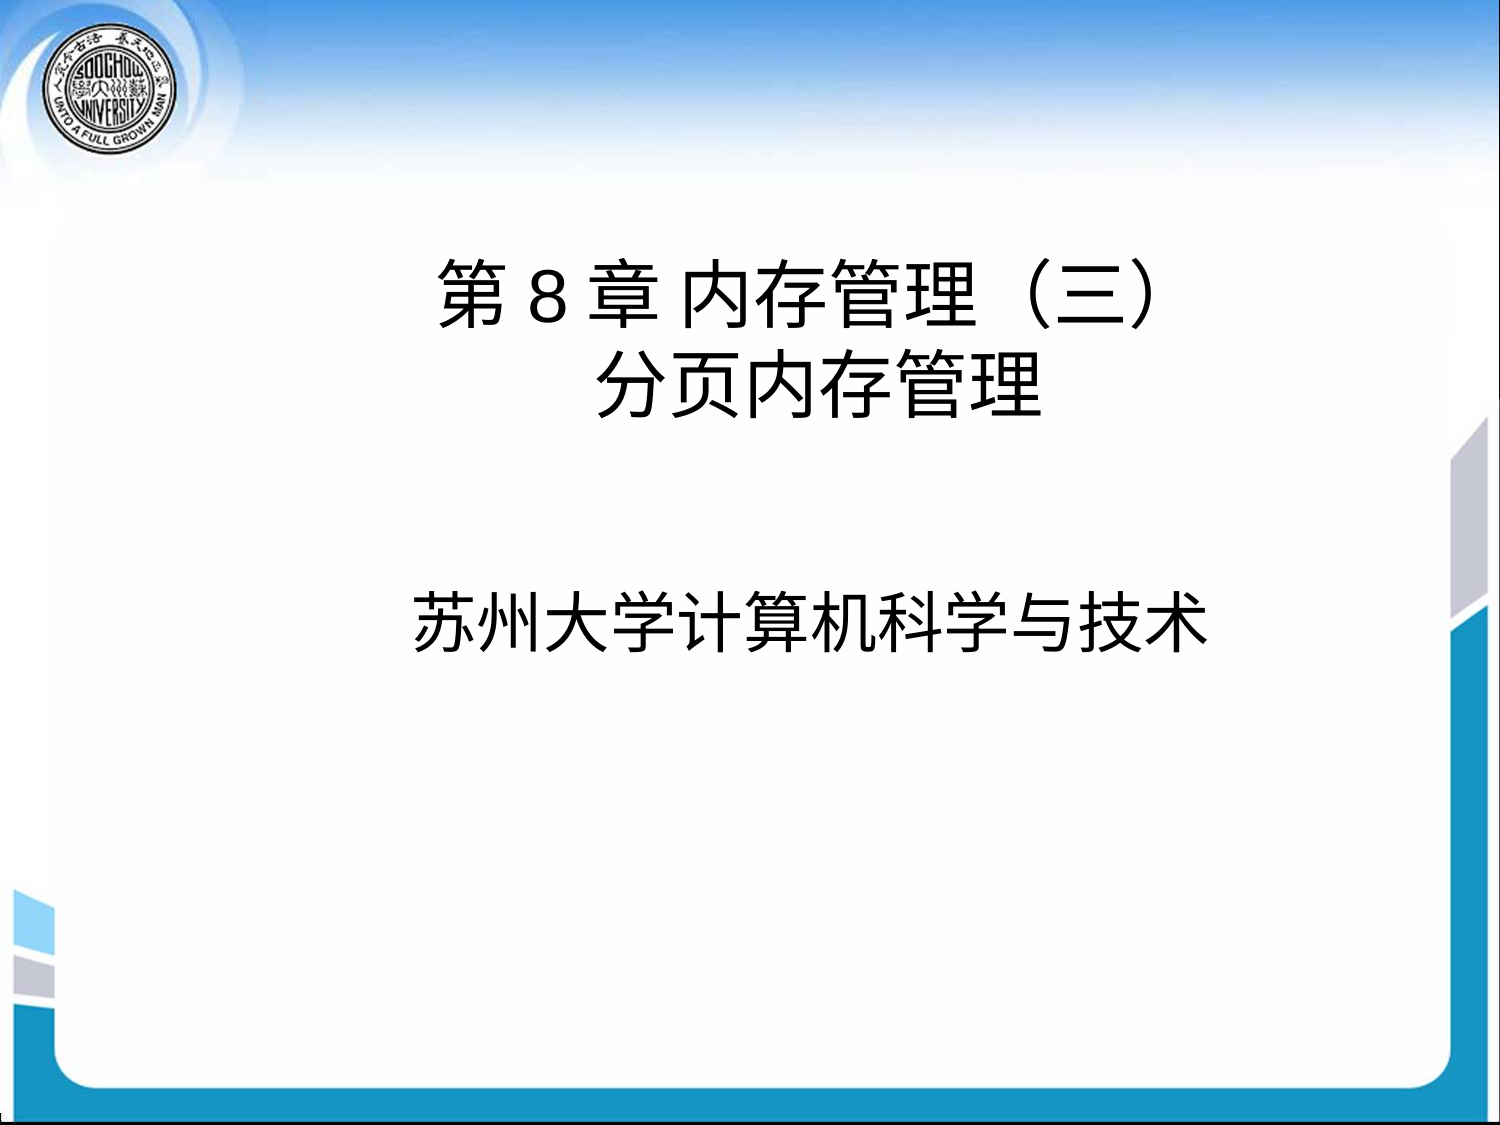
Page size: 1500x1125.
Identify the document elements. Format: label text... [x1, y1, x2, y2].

subtitle 苏州大学计算机科学与技术 [356, 573, 1265, 703]
title 第8章 内存管理（三） 分页内存管理 [224, 174, 1413, 501]
picture [0, 0, 1500, 1125]
